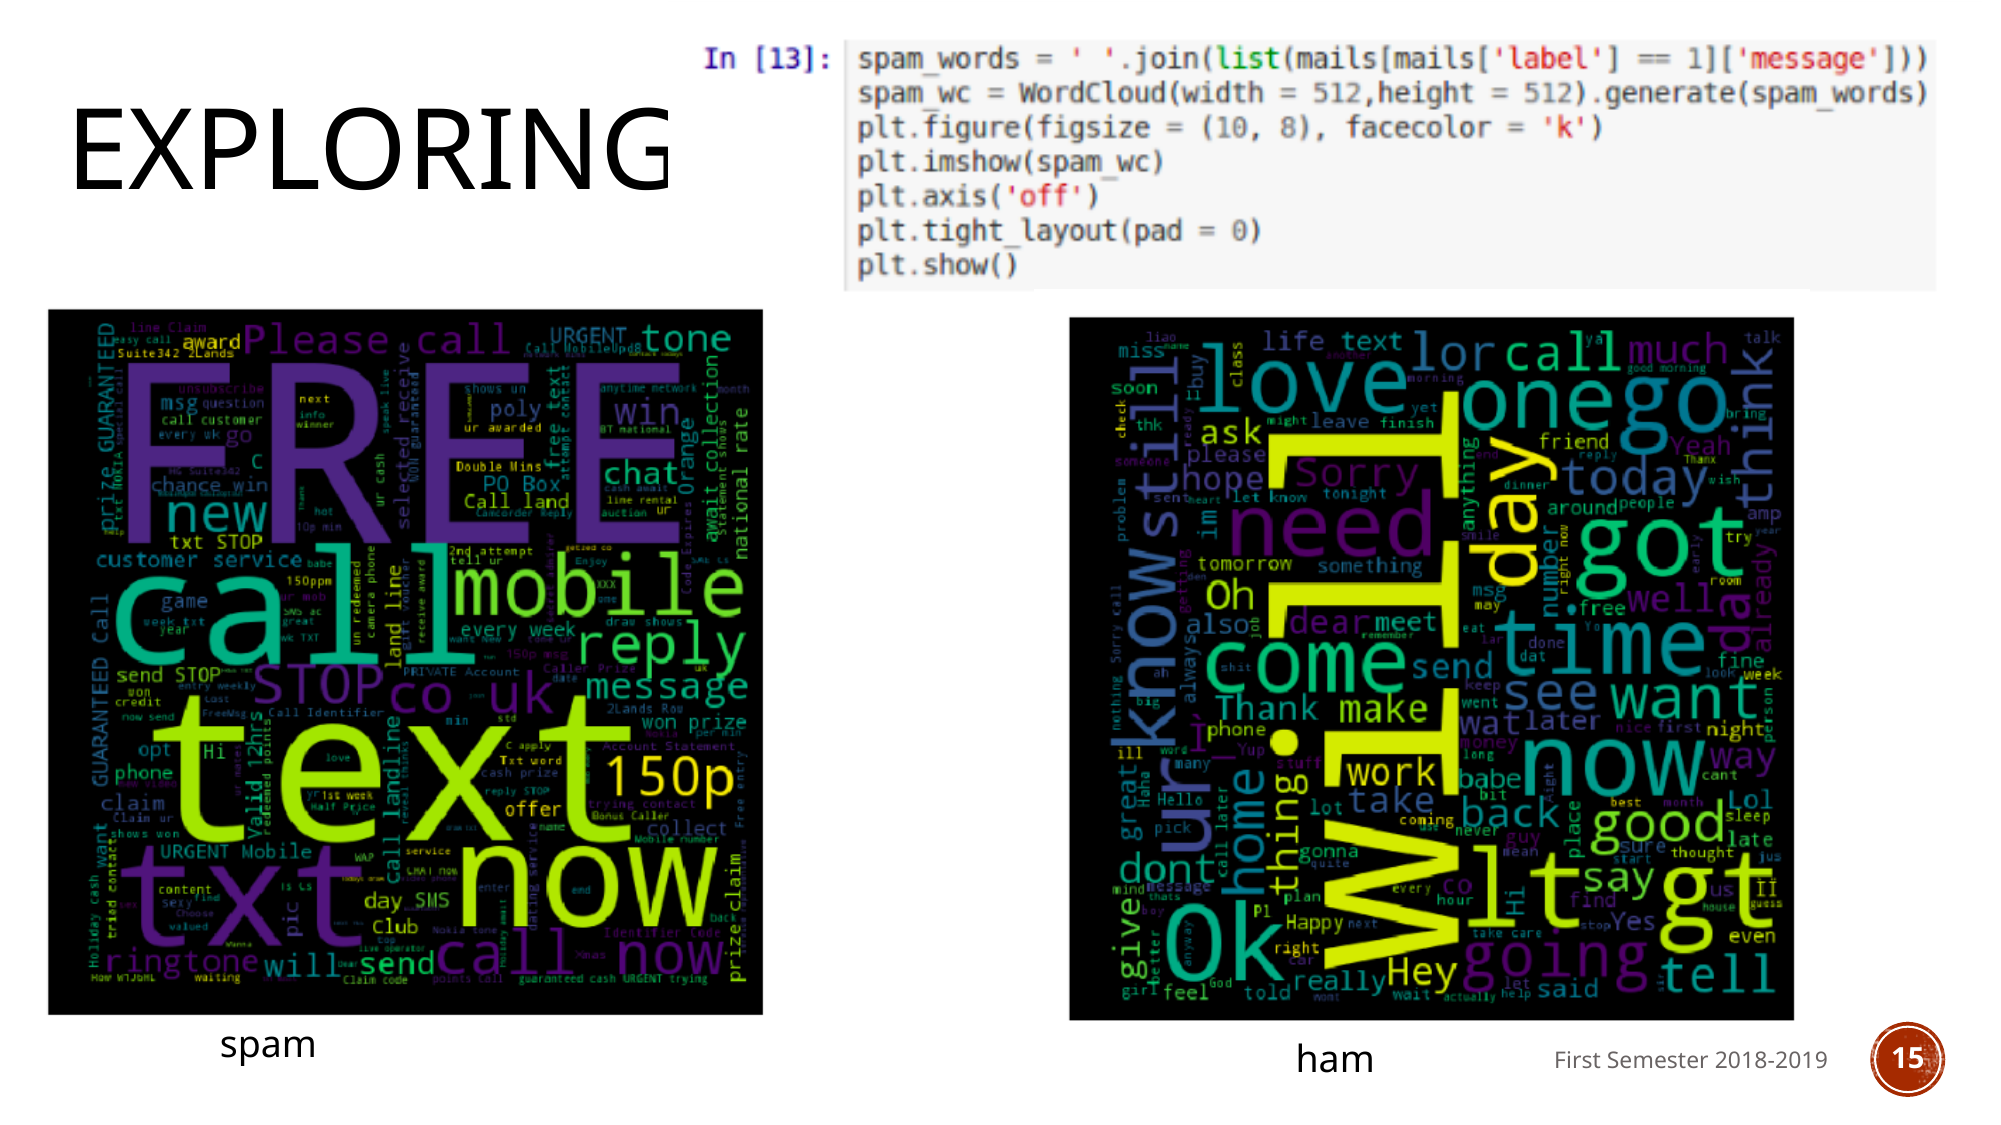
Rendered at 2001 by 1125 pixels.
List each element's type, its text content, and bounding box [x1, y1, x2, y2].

slide_number First Semester 2018-2019 [1306, 1028, 1844, 1089]
text_box ham [1280, 1032, 1530, 1088]
slide_number 15 [1855, 1028, 1961, 1089]
picture [26, 0, 1982, 1032]
title Exploring [51, 49, 667, 258]
text_box spam [205, 1012, 806, 1073]
